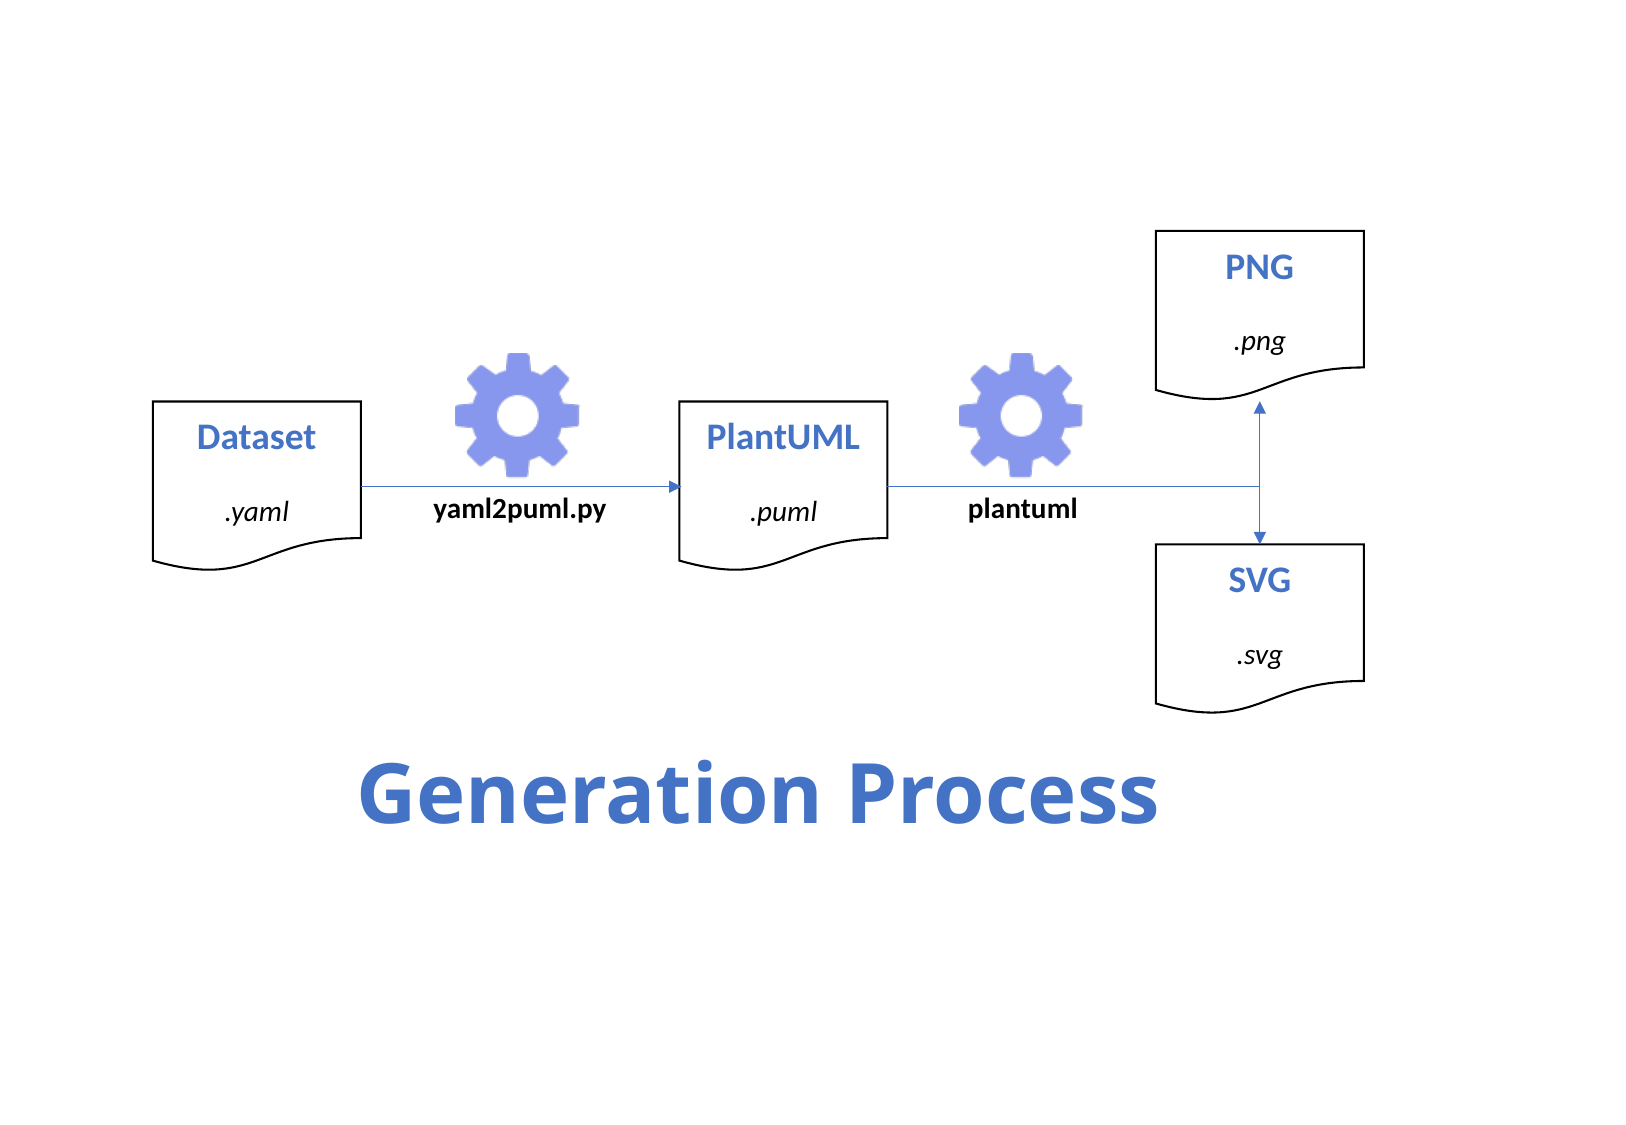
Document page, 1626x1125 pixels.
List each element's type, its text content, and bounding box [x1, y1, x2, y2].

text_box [152, 230, 1364, 715]
text_box Generation Process [341, 733, 1176, 848]
